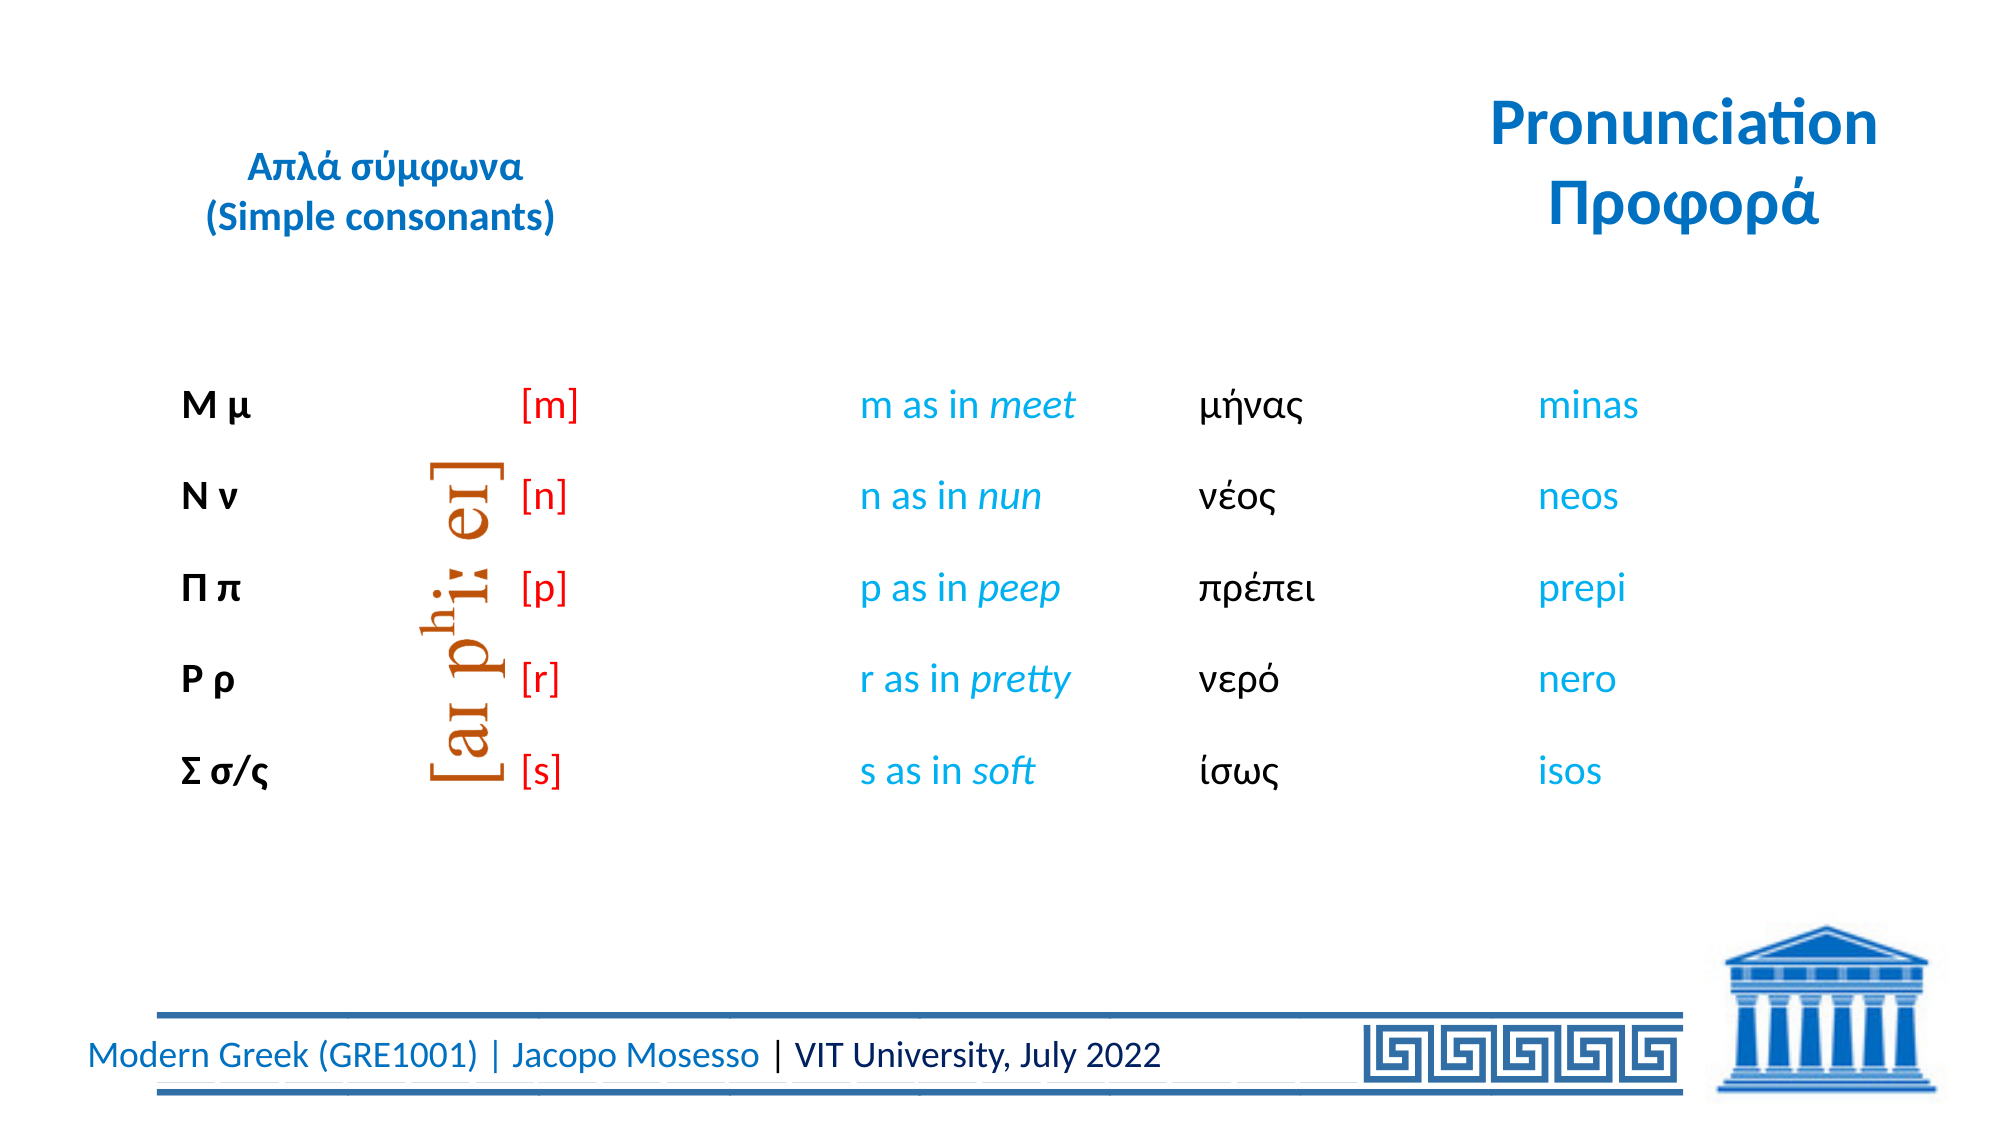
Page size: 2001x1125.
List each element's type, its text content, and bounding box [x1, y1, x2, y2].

table_cell πρέπει [1184, 563, 1523, 654]
table_cell ίσως [1184, 746, 1523, 837]
table_cell n as in nun [845, 471, 1184, 563]
table_cell [p] [506, 563, 845, 654]
picture [1686, 862, 1969, 1125]
table_cell [n] [506, 471, 845, 563]
table_cell Σ σ/ς [166, 746, 506, 837]
table_cell neos [1523, 471, 1862, 563]
table_cell s as in soft [845, 746, 1184, 837]
table_header Μ μ [166, 380, 506, 471]
table_cell Ν ν [166, 471, 419, 563]
table_cell νέος [1184, 471, 1523, 563]
table_header m as in meet [845, 380, 1184, 471]
text_box Pronunciation Προφορά [1371, 70, 1998, 246]
table_header [m] [506, 380, 845, 471]
table_cell [s] [506, 746, 845, 837]
table_cell isos [1523, 746, 1862, 837]
table_header minas [1523, 380, 1862, 471]
table_cell Ρ ρ [166, 654, 419, 746]
text_box Modern Greek (GRE1001) | Jacopo Mosesso | VIT University, July 2022 [72, 1022, 156, 1083]
table_cell [r] [506, 654, 845, 746]
table_header μήνας [1184, 380, 1523, 471]
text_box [156, 1010, 1684, 1096]
picture [303, 578, 622, 664]
table_cell r as in pretty [845, 654, 1184, 746]
text_box Απλά σύμφωνα (Simple consonants) [72, 131, 699, 247]
table_cell νερό [1184, 654, 1523, 746]
table_cell p as in peep [845, 563, 1184, 654]
table_cell Π π [166, 563, 419, 654]
table_cell nero [1523, 654, 1862, 746]
table_cell prepi [1523, 563, 1862, 654]
